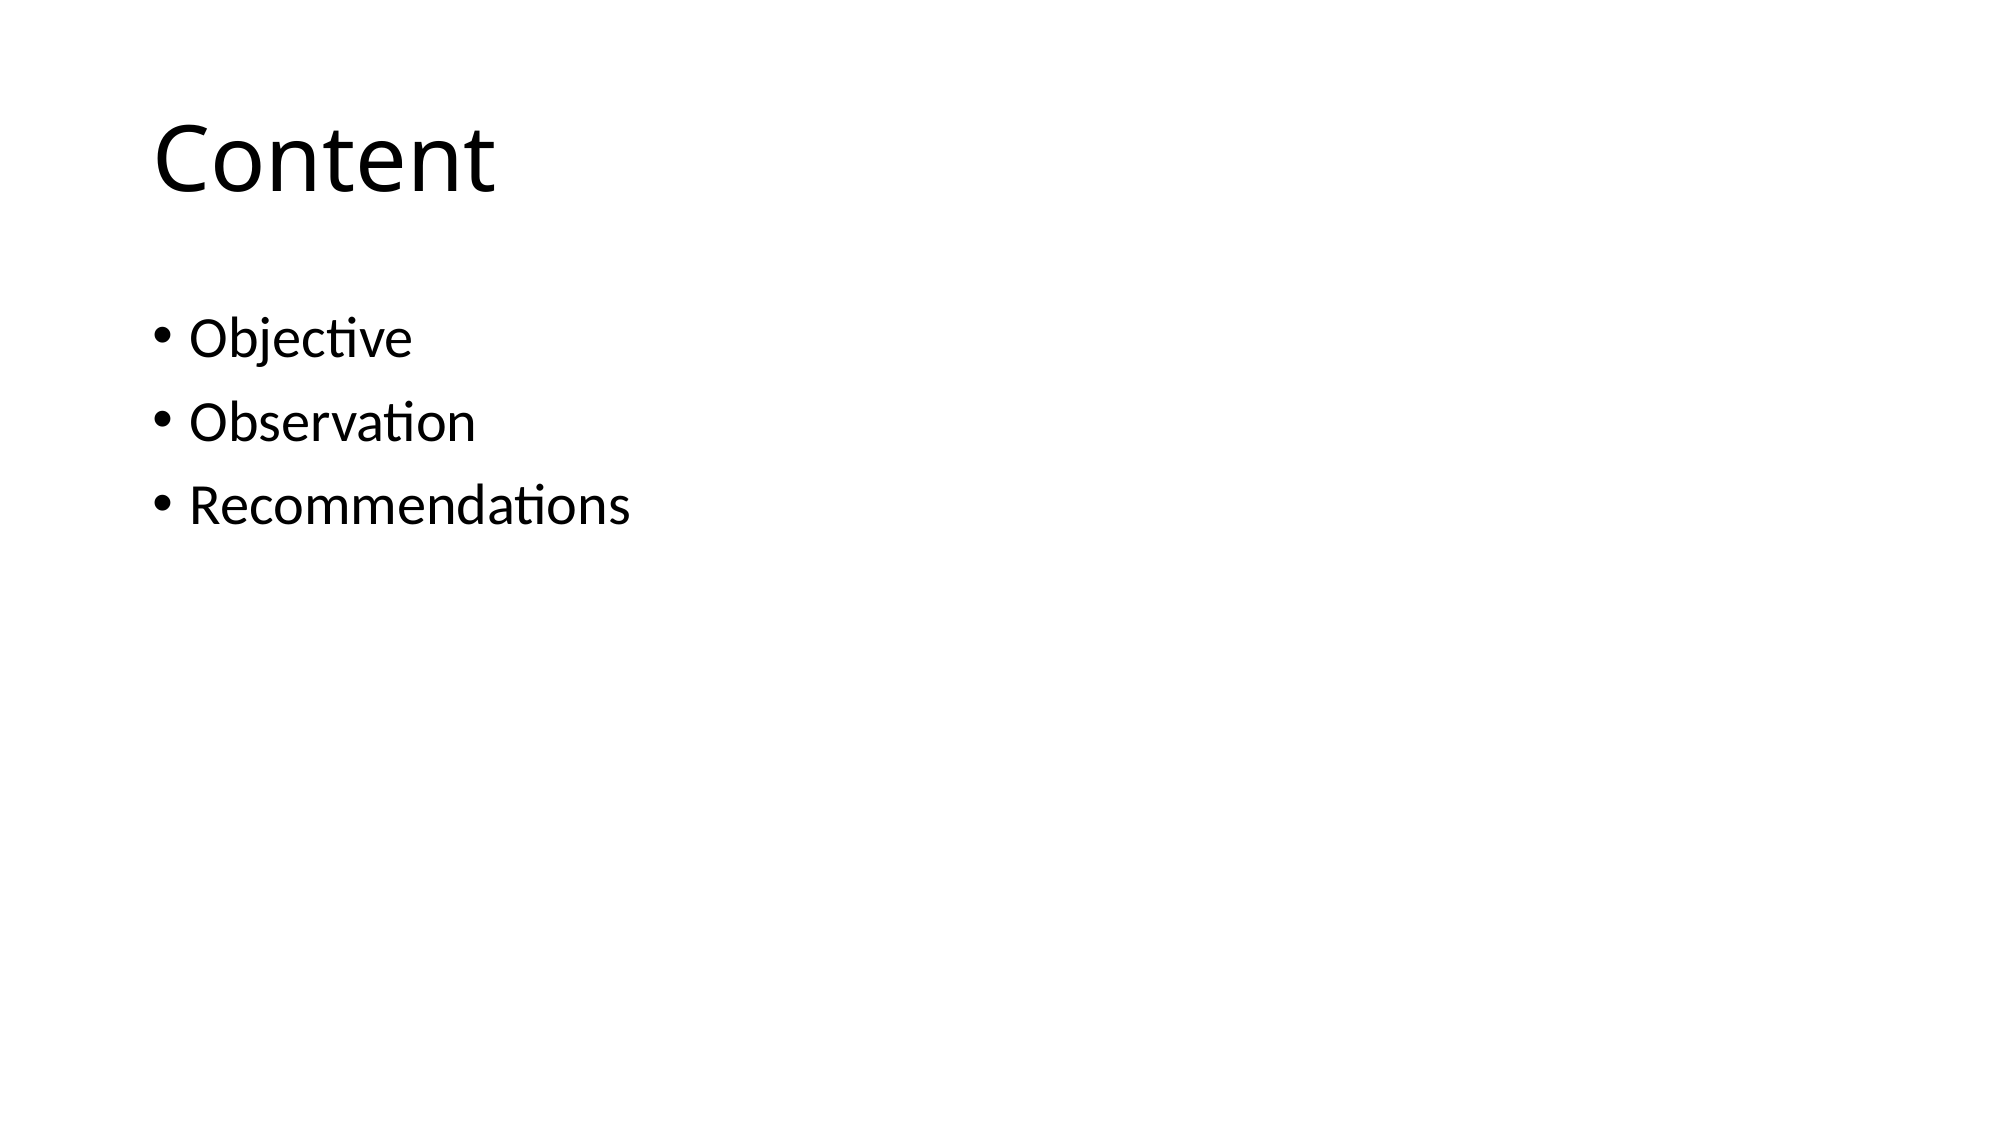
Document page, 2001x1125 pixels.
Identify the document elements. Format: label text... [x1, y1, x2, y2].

title Content [137, 53, 1863, 271]
list Objective Observation Recommendations [137, 299, 1863, 1014]
